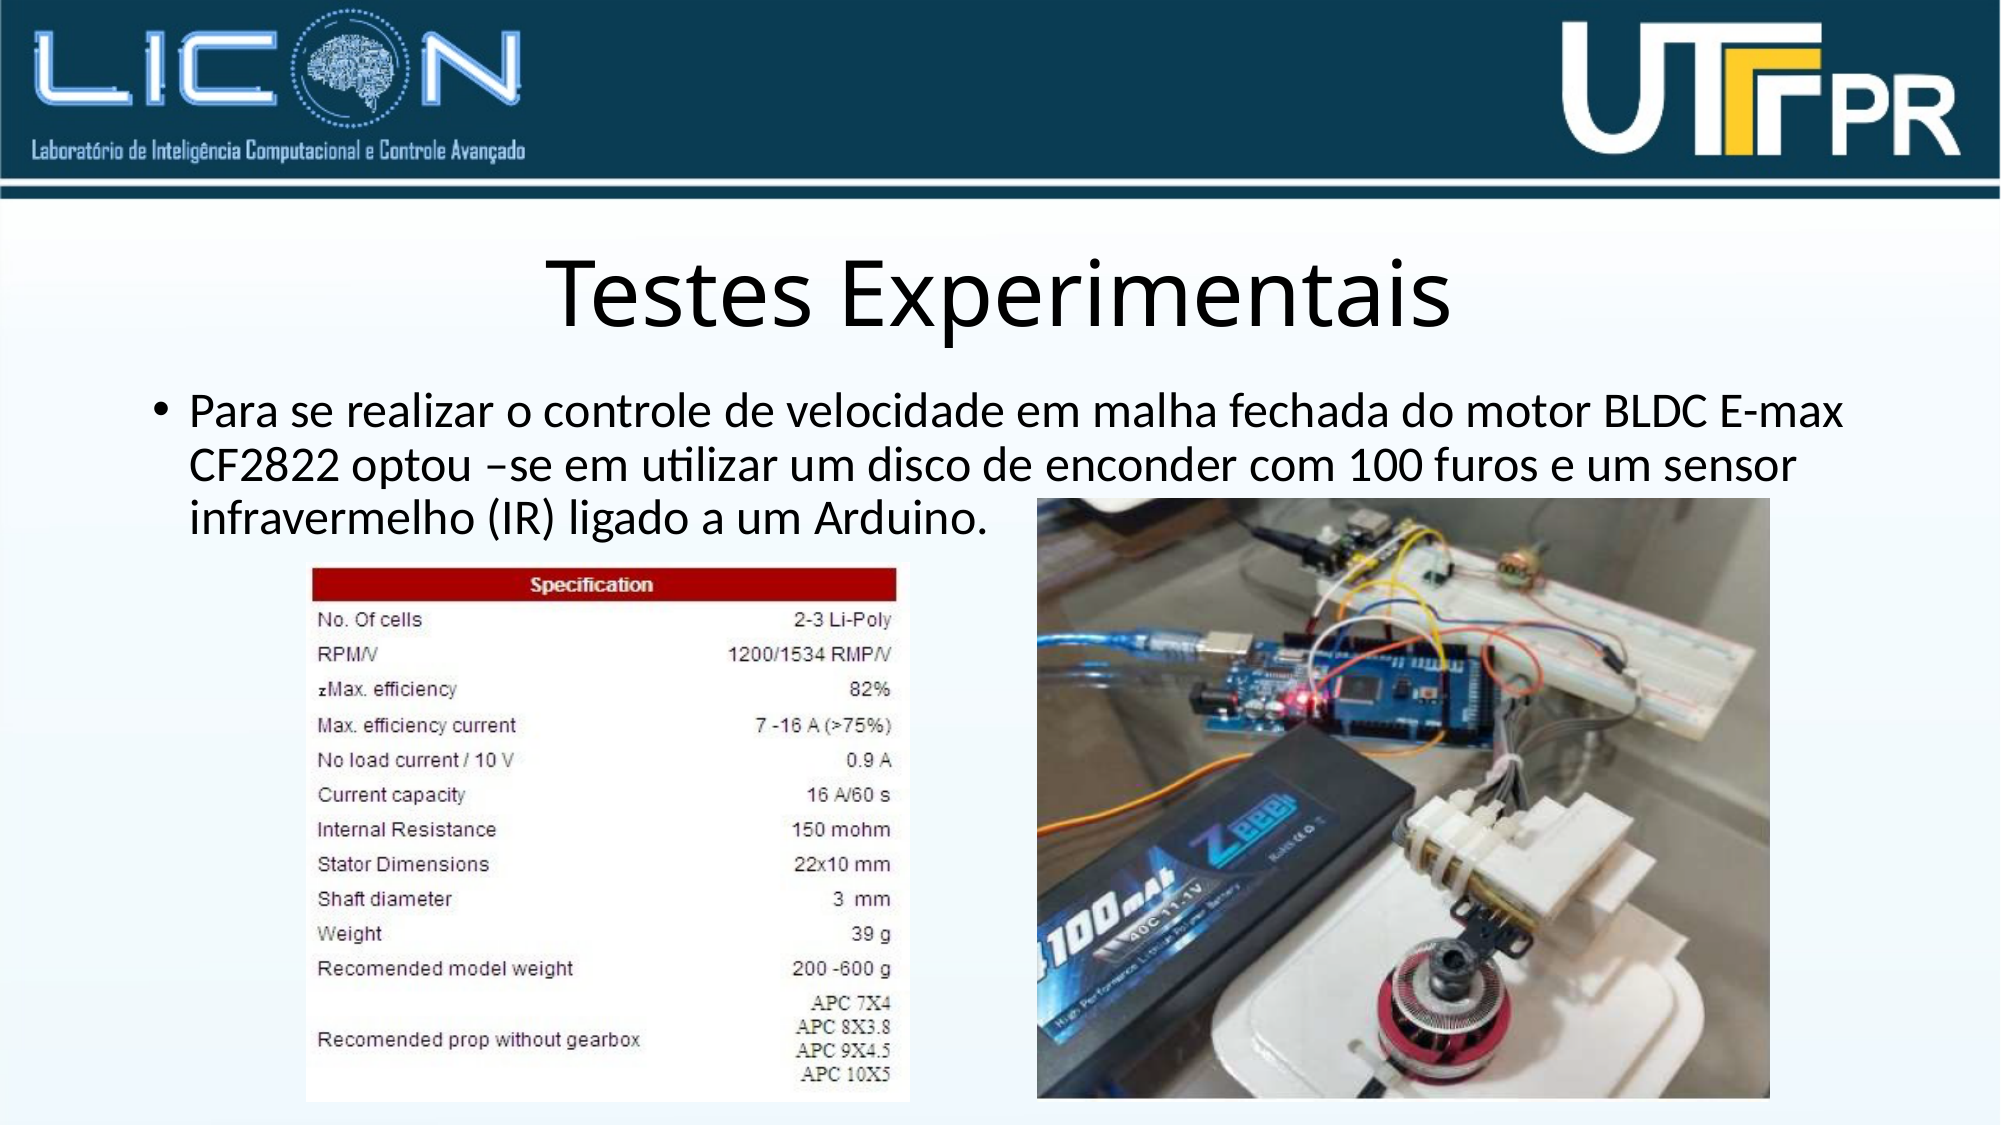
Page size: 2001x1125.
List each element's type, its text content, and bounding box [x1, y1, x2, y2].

picture [0, 0, 2001, 1125]
list Para se realizar o controle de velocidade em malha fechada do motor BLDC E-max CF2822 optou –se em utilizar um disco de enconder com 100 furos e um sensor infravermelho (IR) ligado a um Arduino. [137, 376, 1863, 1125]
title Testes Experimentais [137, 187, 1863, 376]
picture [306, 562, 910, 1103]
picture [1037, 498, 1770, 1103]
